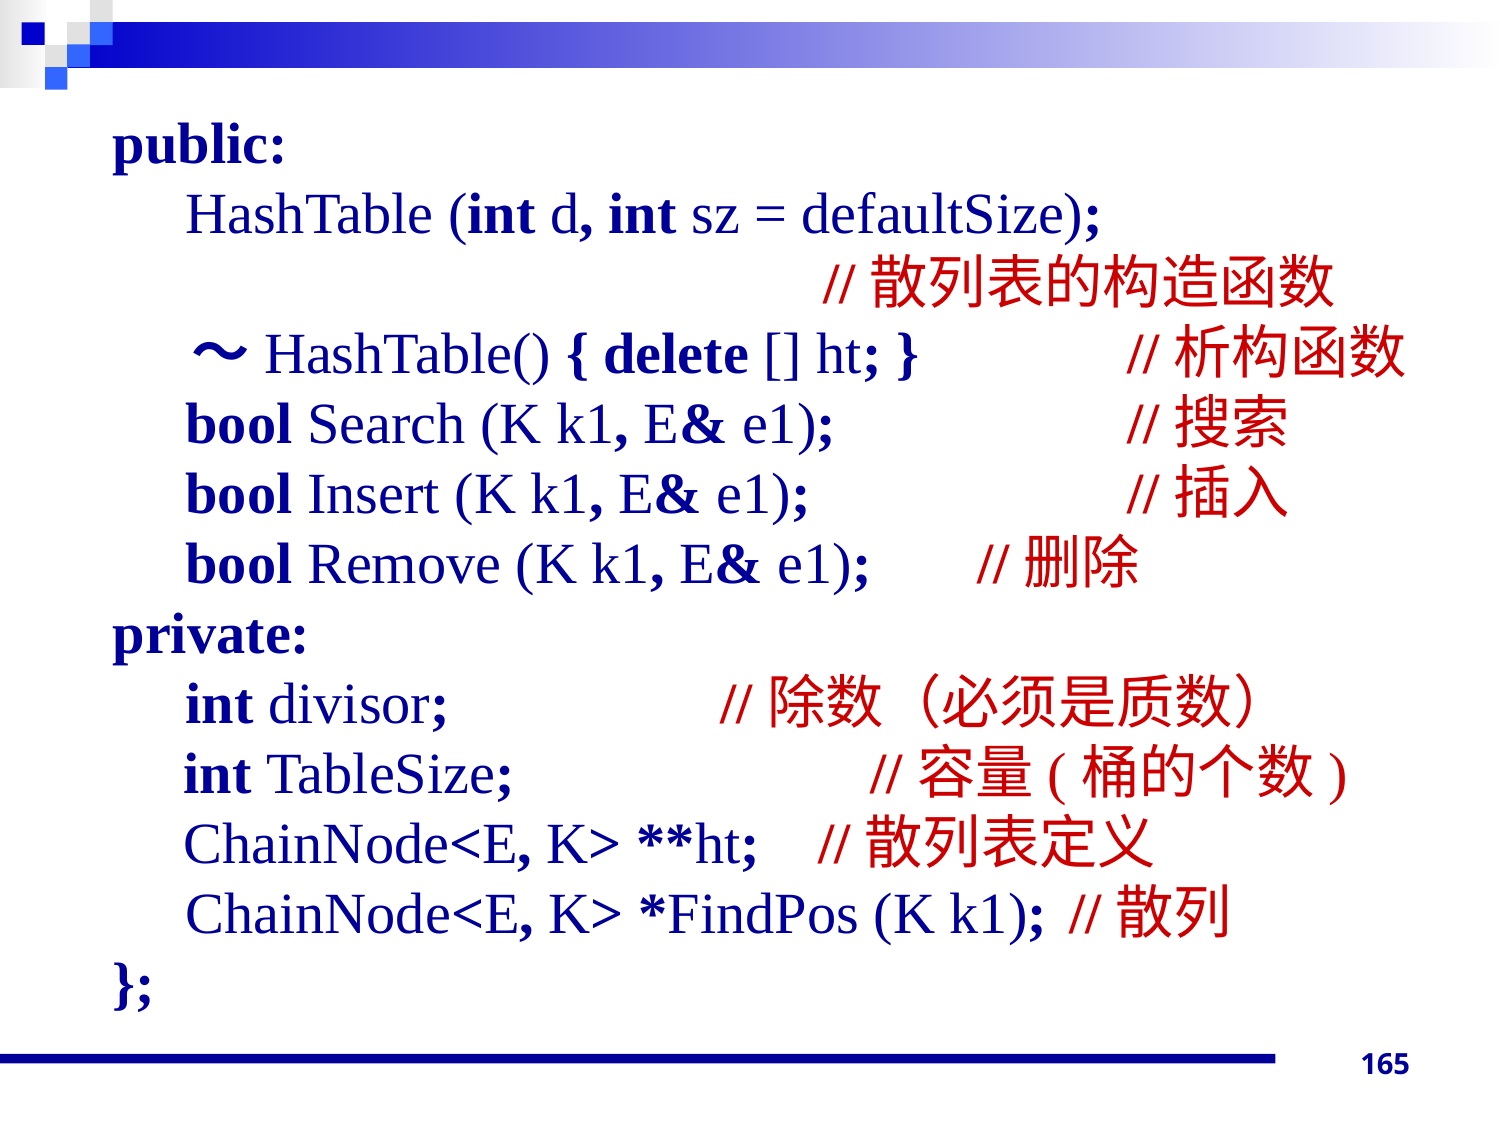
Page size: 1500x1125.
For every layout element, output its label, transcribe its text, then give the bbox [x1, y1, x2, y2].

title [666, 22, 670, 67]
list public: HashTable (int d, int sz = defaultSize); //散列表的构造函数 ～HashTable() { delete [] ht; } //析构函数 bool Search (K k1, E& e1); //搜索 bool Insert (K k1, E& e1); //插入 bool Remove (K k1, E& e1); //删除 private: int divisor; //除数（必须是质数） int TableSize; //容量(桶的个数) ChainNode<E, K> **ht; //散列表定义 ChainNode<E, K> *FindPos (K k1); //散列 }; [97, 97, 1448, 1049]
slide_number 169 [694, 22, 698, 67]
slide_number 165 [1074, 1049, 1425, 1093]
